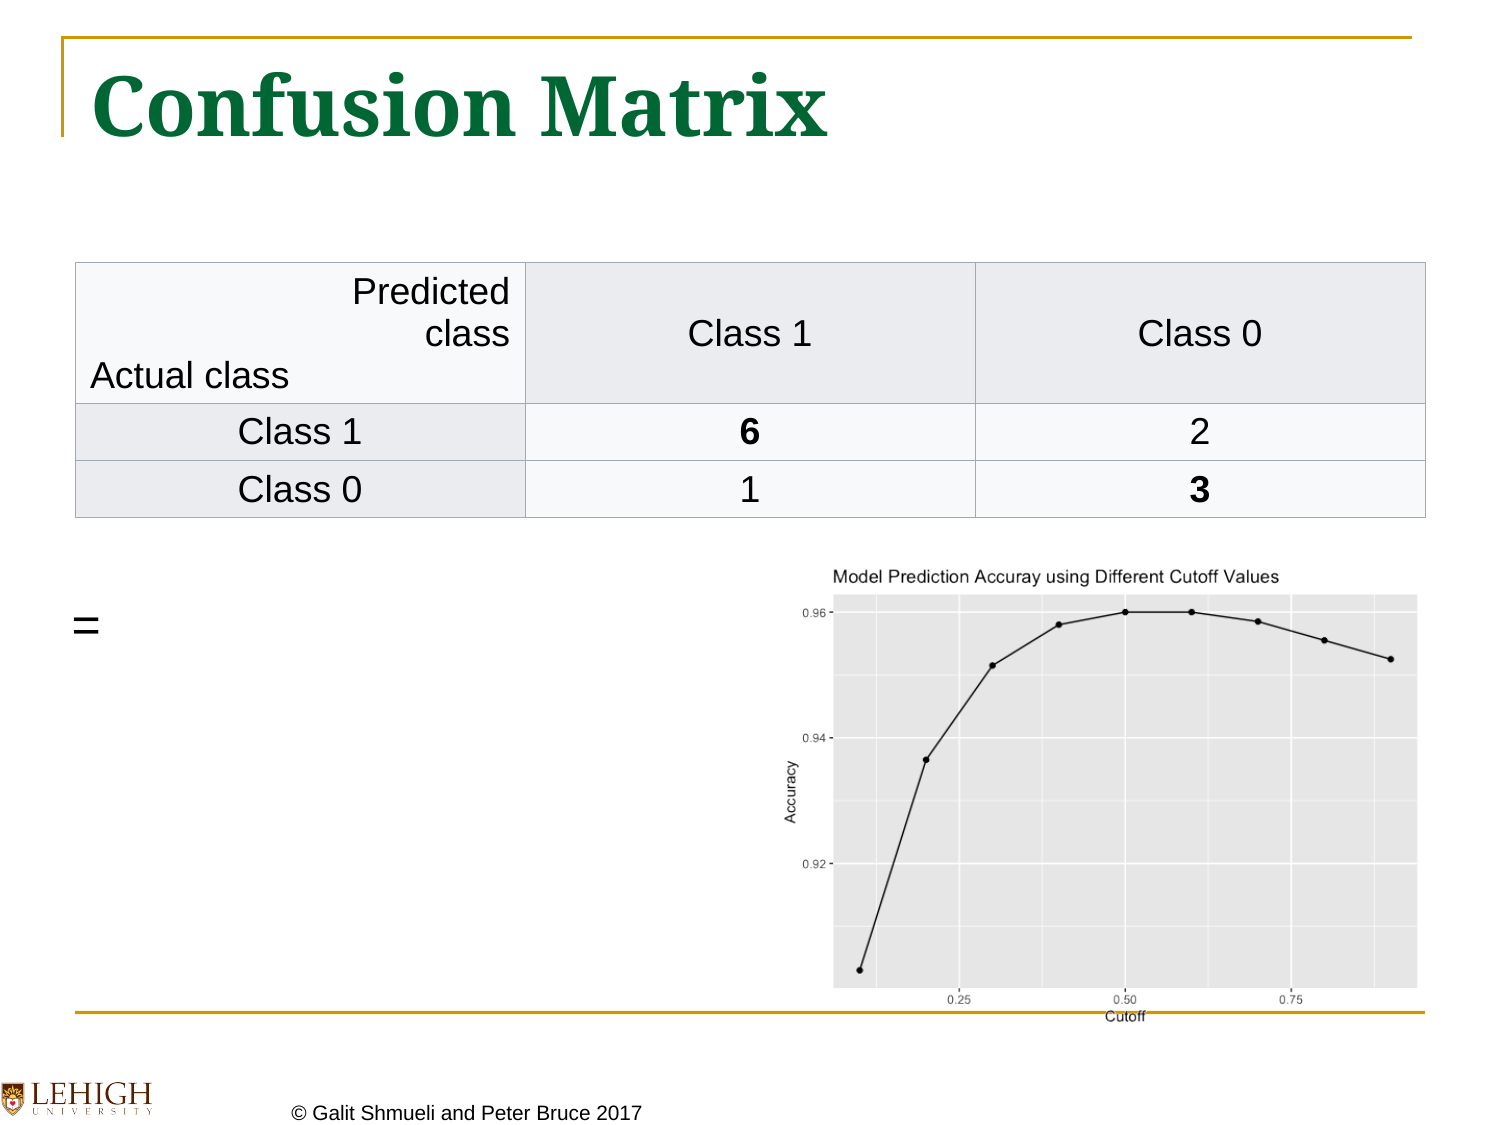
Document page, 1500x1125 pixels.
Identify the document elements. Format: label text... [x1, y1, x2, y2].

table_cell 1 [526, 461, 975, 517]
picture [1, 1082, 152, 1116]
table_cell Class 1 [76, 404, 525, 460]
table_header Predicted class Actual class [76, 263, 525, 403]
title Confusion Matrix [75, 45, 1425, 233]
picture [776, 562, 1426, 1032]
table_header Class 1 [526, 263, 975, 403]
table_cell 6 [526, 404, 975, 460]
table_cell Class 0 [76, 461, 525, 517]
table_cell 3 [976, 461, 1425, 517]
table_cell 2 [976, 404, 1425, 460]
table_header Class 0 [976, 263, 1425, 403]
